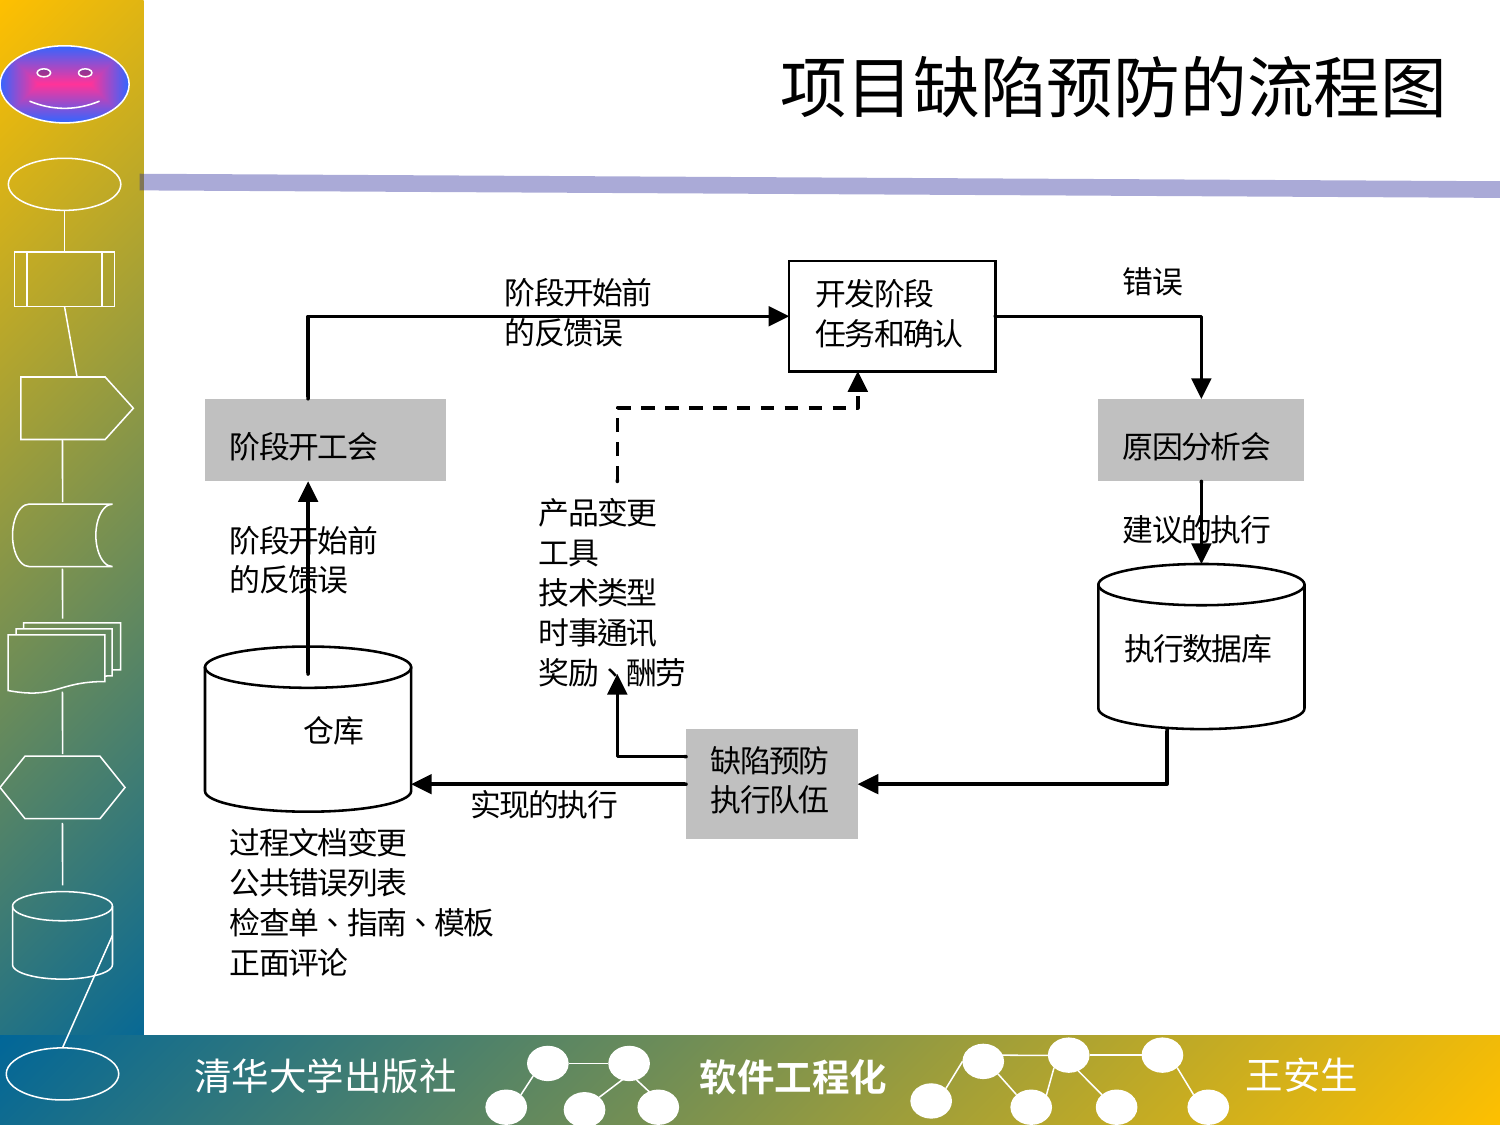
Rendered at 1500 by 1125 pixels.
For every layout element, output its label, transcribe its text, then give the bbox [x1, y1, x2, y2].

title 项目缺陷预防的流程图 [187, 24, 1463, 147]
picture [119, 205, 1500, 1035]
